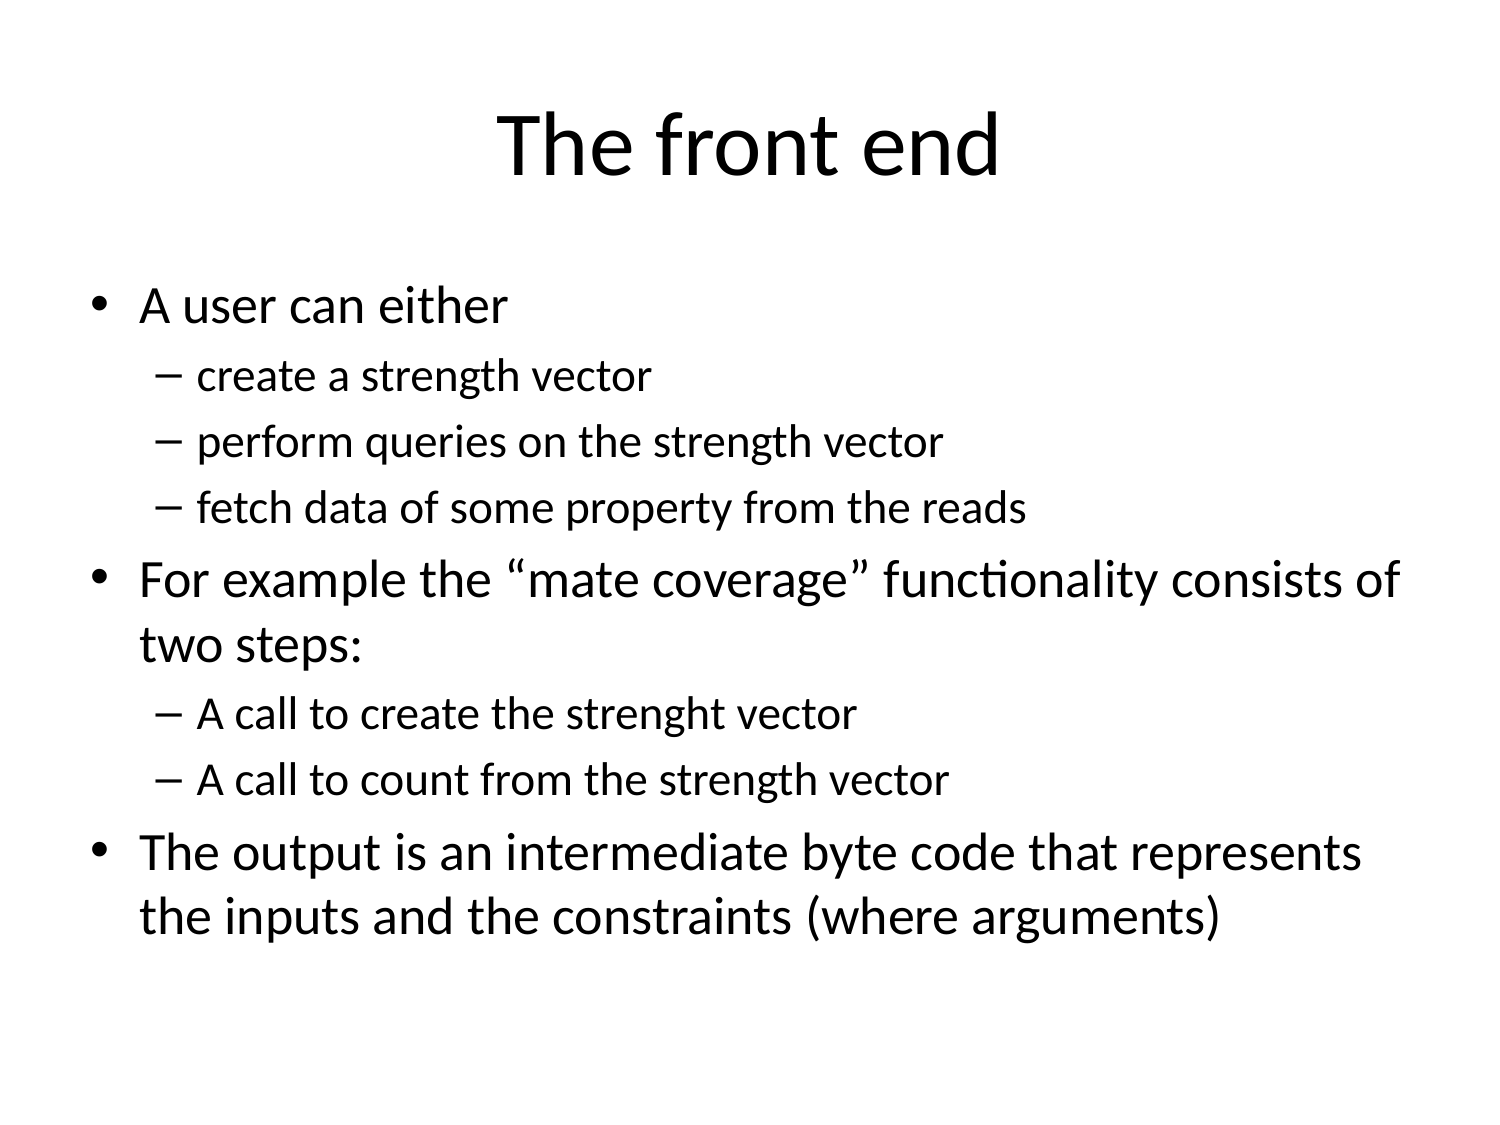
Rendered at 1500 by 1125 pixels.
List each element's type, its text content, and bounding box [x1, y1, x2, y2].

title The front end [75, 45, 1425, 233]
list A user can either create a strength vector perform queries on the strength vector fetch data of some property from the reads For example the “mate coverage” functionality consists of two steps: A call to create the strenght vector A call to count from the strength vector The output is an intermediate byte code that represents the inputs and the constraints (where arguments) [75, 262, 1425, 1005]
